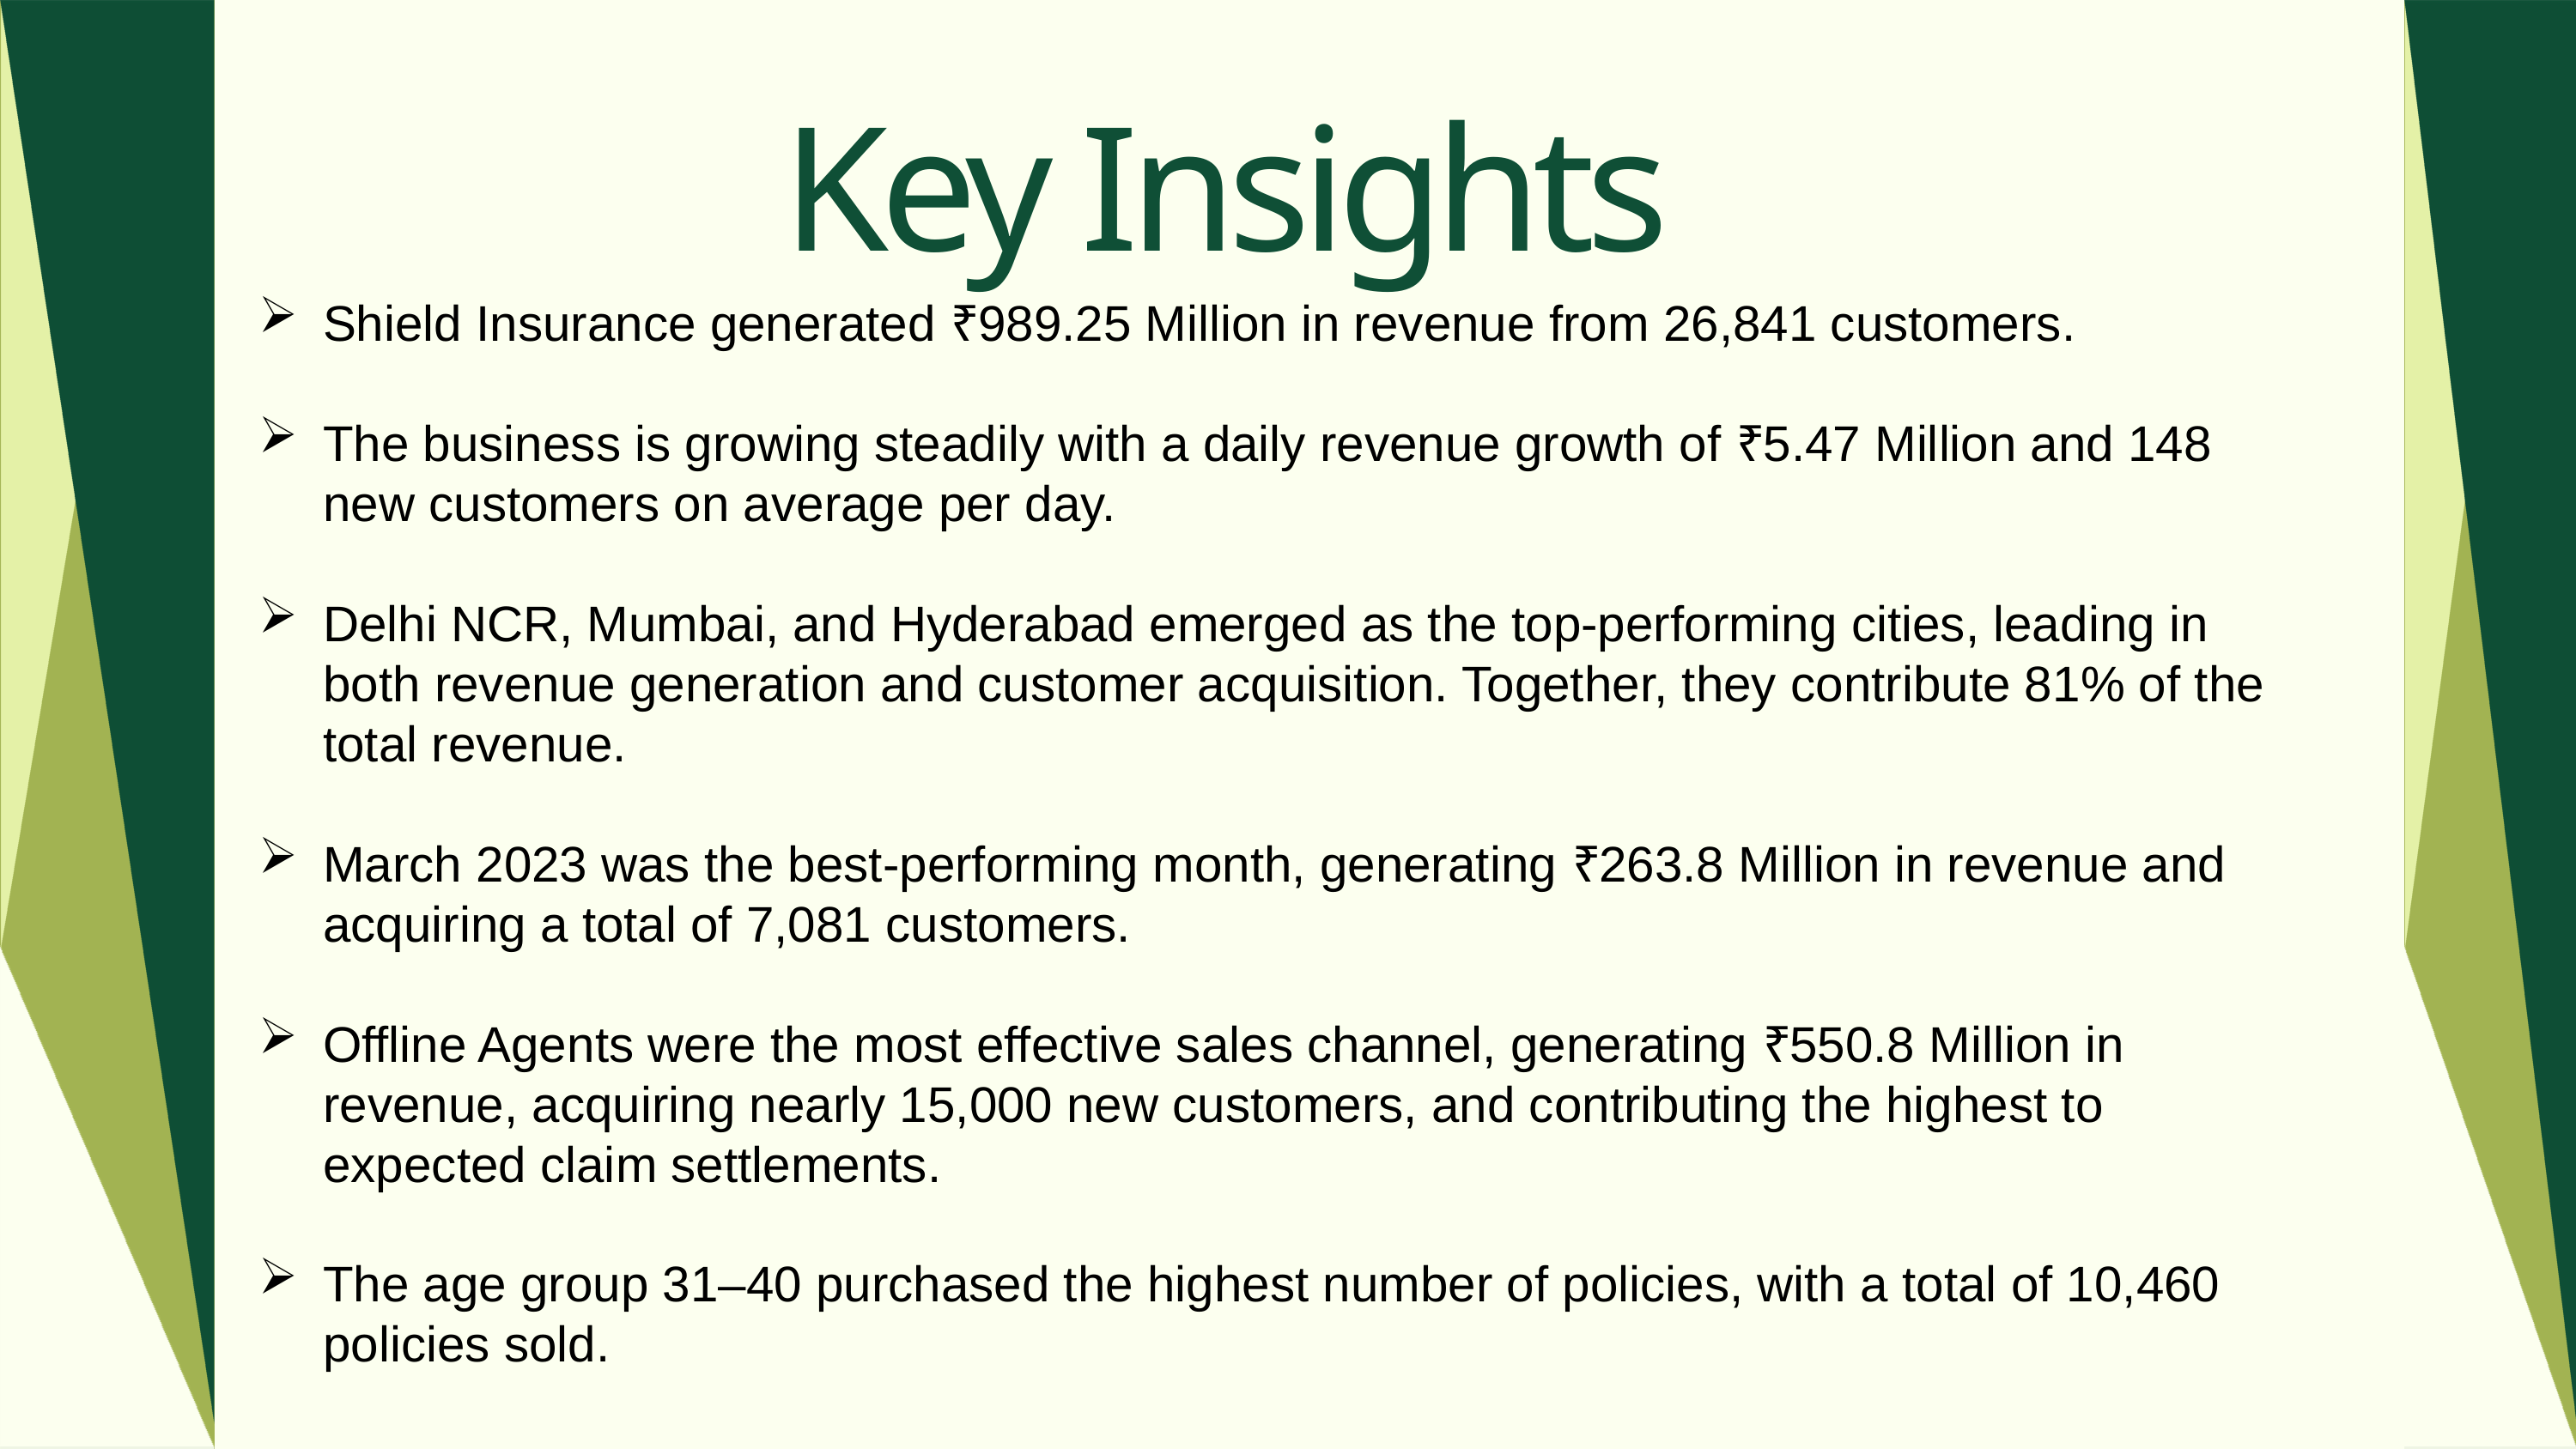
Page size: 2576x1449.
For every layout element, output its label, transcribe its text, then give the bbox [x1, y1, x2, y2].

text_box Shield Insurance generated ₹989.25 Million in revenue from 26,841 customers. The business is growing steadily with a daily revenue growth of ₹5.47 Million and 148 new customers on average per day. Delhi NCR, Mumbai, and Hyderabad emerged as the top-performing cities, leading in both revenue generation and customer acquisition. Together, they contribute 81% of the total revenue. March 2023 was the best-performing month, generating ₹263.8 Million in revenue and acquiring a total of 7,081 customers. Offline Agents were the most effective sales channel, generating ₹550.8 Million in revenue, acquiring nearly 15,000 new customers, and contributing the highest to expected claim settlements. The age group 31–40 purchased the highest number of policies, with a total of 10,460 policies sold. [258, 290, 2318, 1373]
text_box [2404, 0, 2576, 1449]
text_box [0, 0, 215, 1449]
text_box Key Insights [557, 91, 1929, 286]
